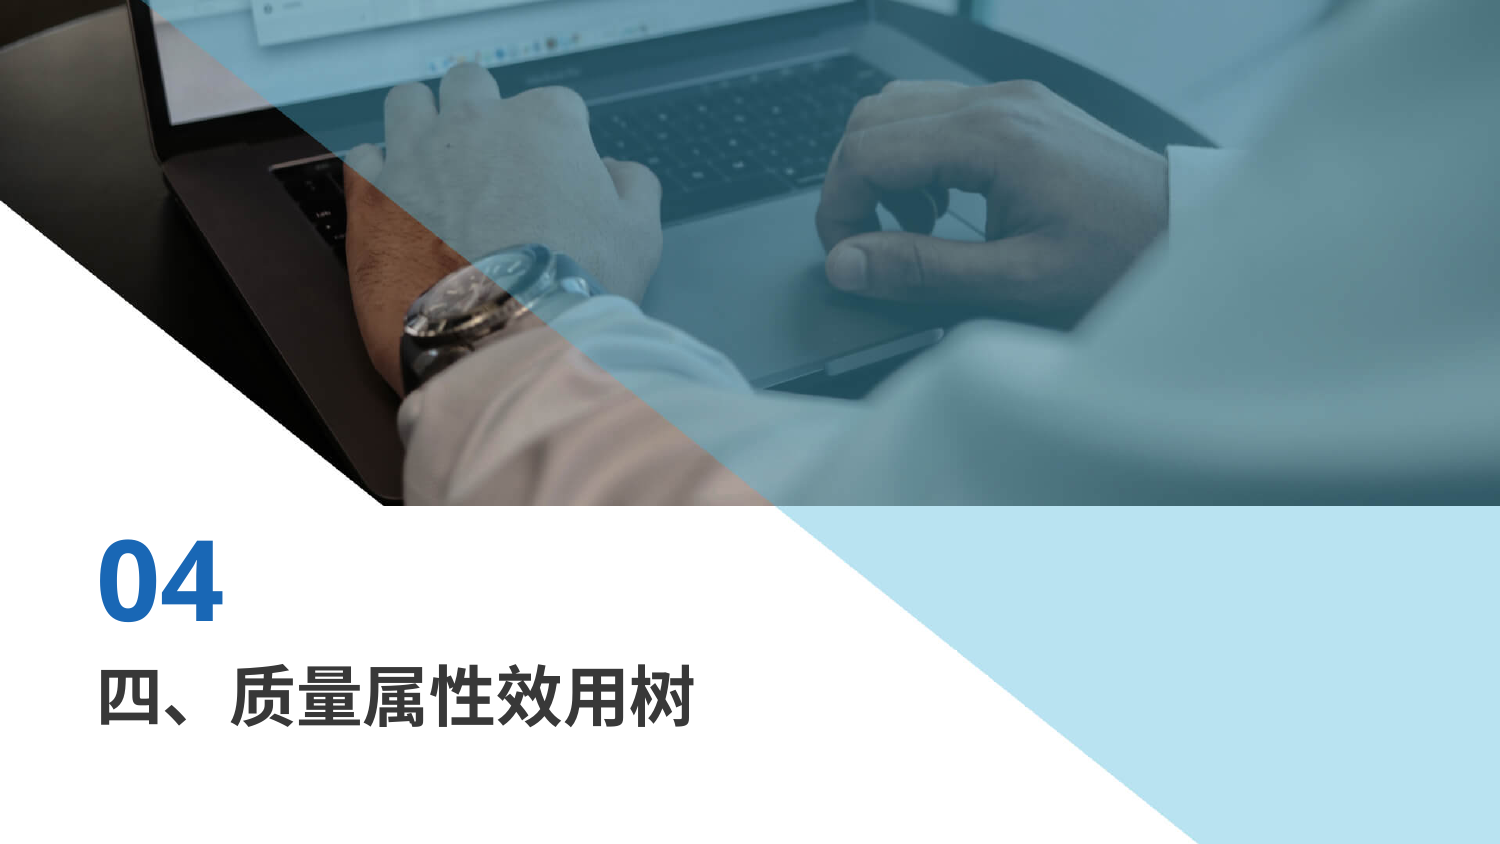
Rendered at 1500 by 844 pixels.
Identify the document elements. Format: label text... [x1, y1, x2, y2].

text_box 04 [81, 474, 320, 647]
text_box 四、质量属性效用树 [81, 647, 919, 794]
picture [0, 0, 1500, 844]
